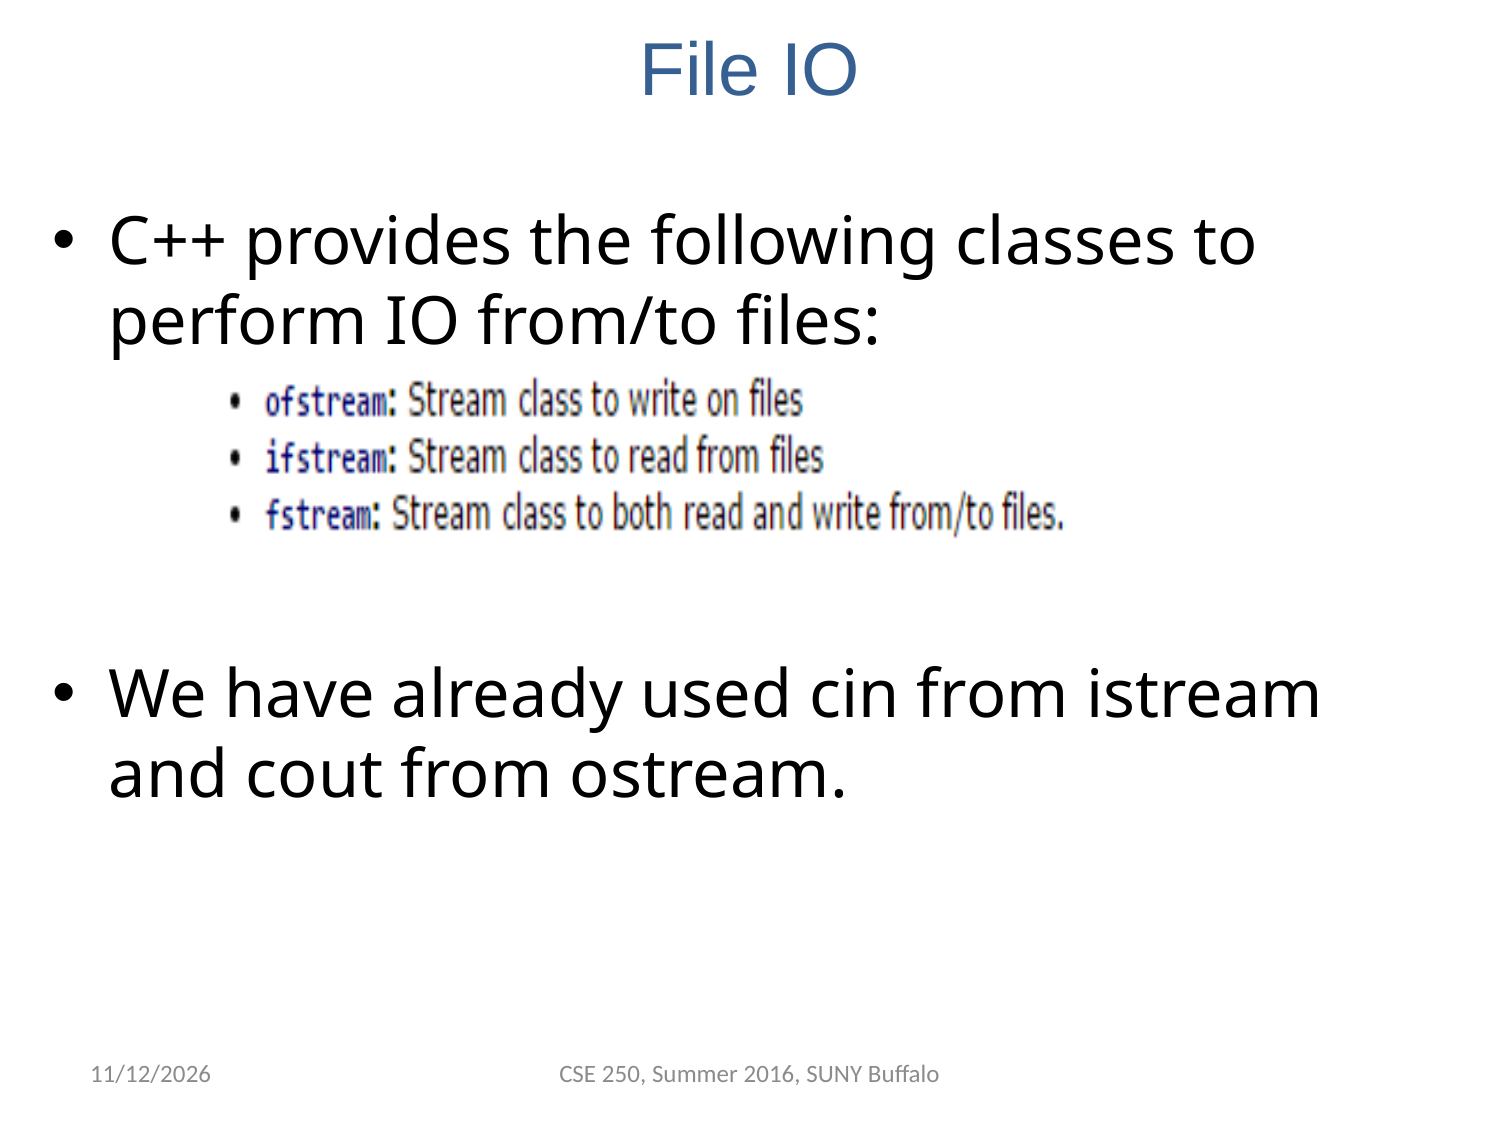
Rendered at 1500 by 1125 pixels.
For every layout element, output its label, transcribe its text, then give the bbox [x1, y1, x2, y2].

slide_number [75, 1042, 425, 1103]
list C++ provides the following classes to perform IO from/to files: We have already used cin from istream and cout from ostream. [37, 190, 1473, 1005]
title File IO [0, 10, 1500, 121]
picture [199, 367, 1134, 614]
footer CSE 250, Summer 2016, SUNY Buffalo [438, 1042, 1062, 1103]
